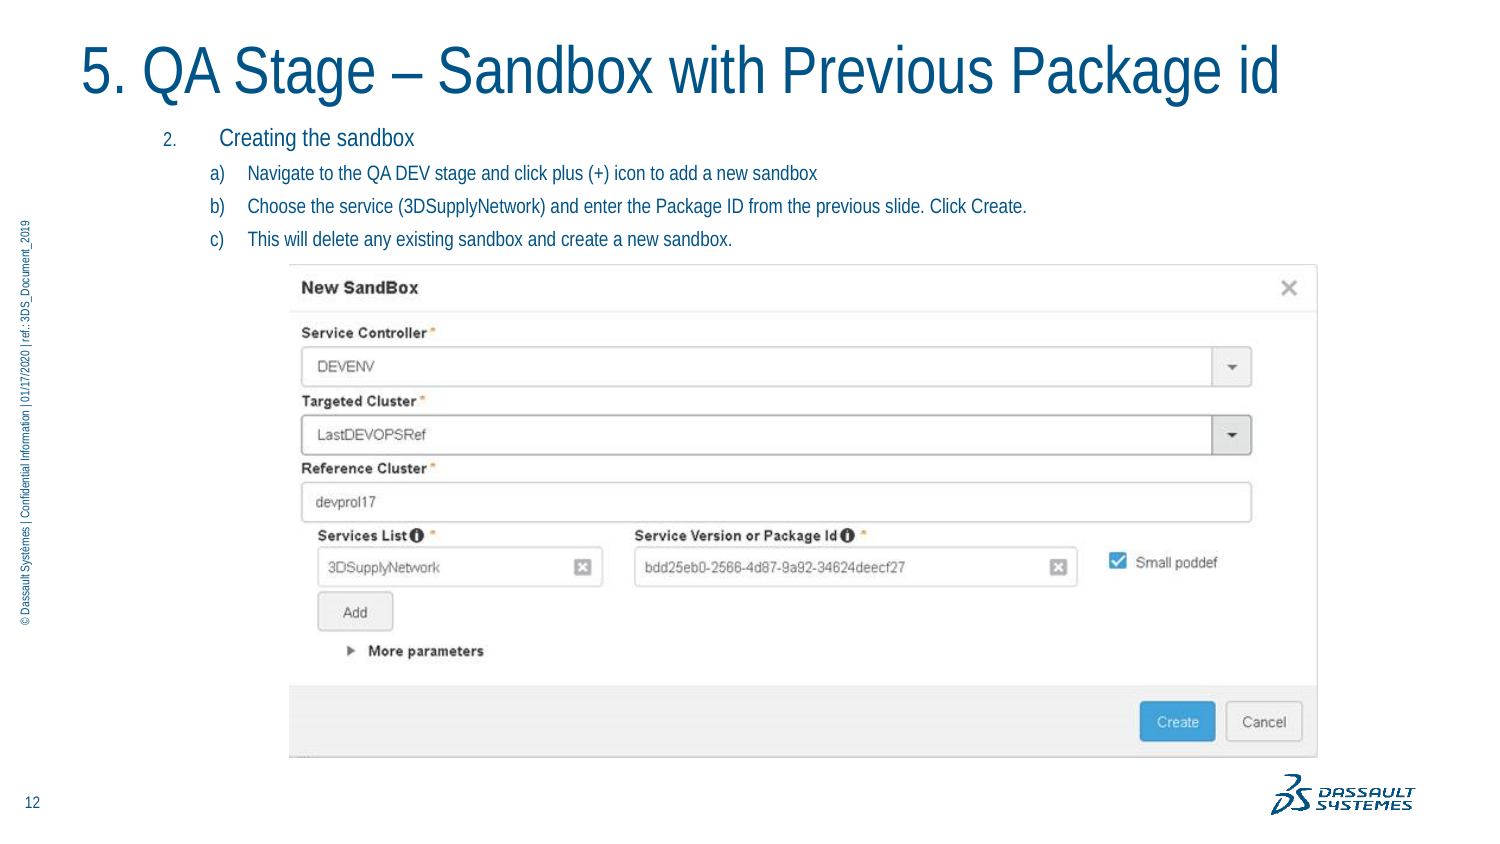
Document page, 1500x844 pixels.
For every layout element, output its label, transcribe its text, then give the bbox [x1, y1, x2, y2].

picture [288, 264, 1319, 758]
title 5. QA Stage – Sandbox with Previous Package id [67, 36, 1367, 98]
list Creating the sandbox Navigate to the QA DEV stage and click plus (+) icon to add a new sandbox Choose the service (3DSupplyNetwork) and enter the Package ID from the previous slide. Click Create. This will delete any existing sandbox and create a new sandbox. [86, 113, 1380, 777]
picture [1267, 770, 1418, 818]
